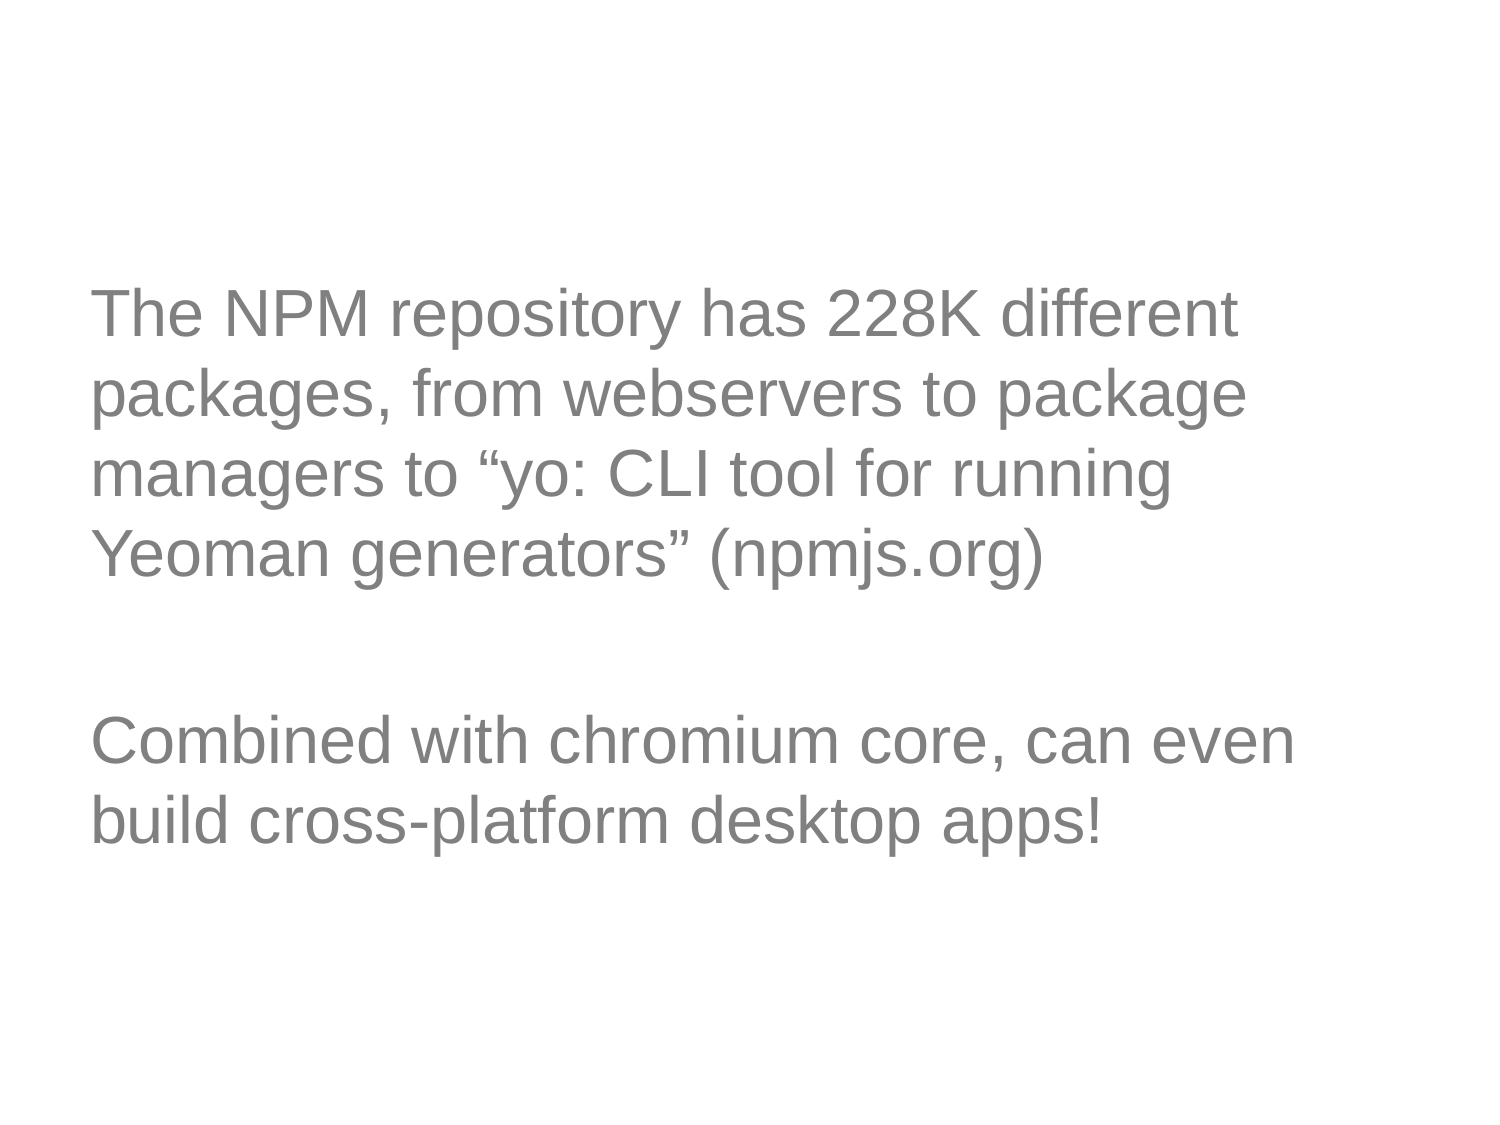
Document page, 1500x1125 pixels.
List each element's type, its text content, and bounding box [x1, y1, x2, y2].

list The NPM repository has 228K different packages, from webservers to package managers to “yo: CLI tool for running Yeoman generators” (npmjs.org) Combined with chromium core, can even build cross-platform desktop apps! [75, 262, 1425, 1005]
